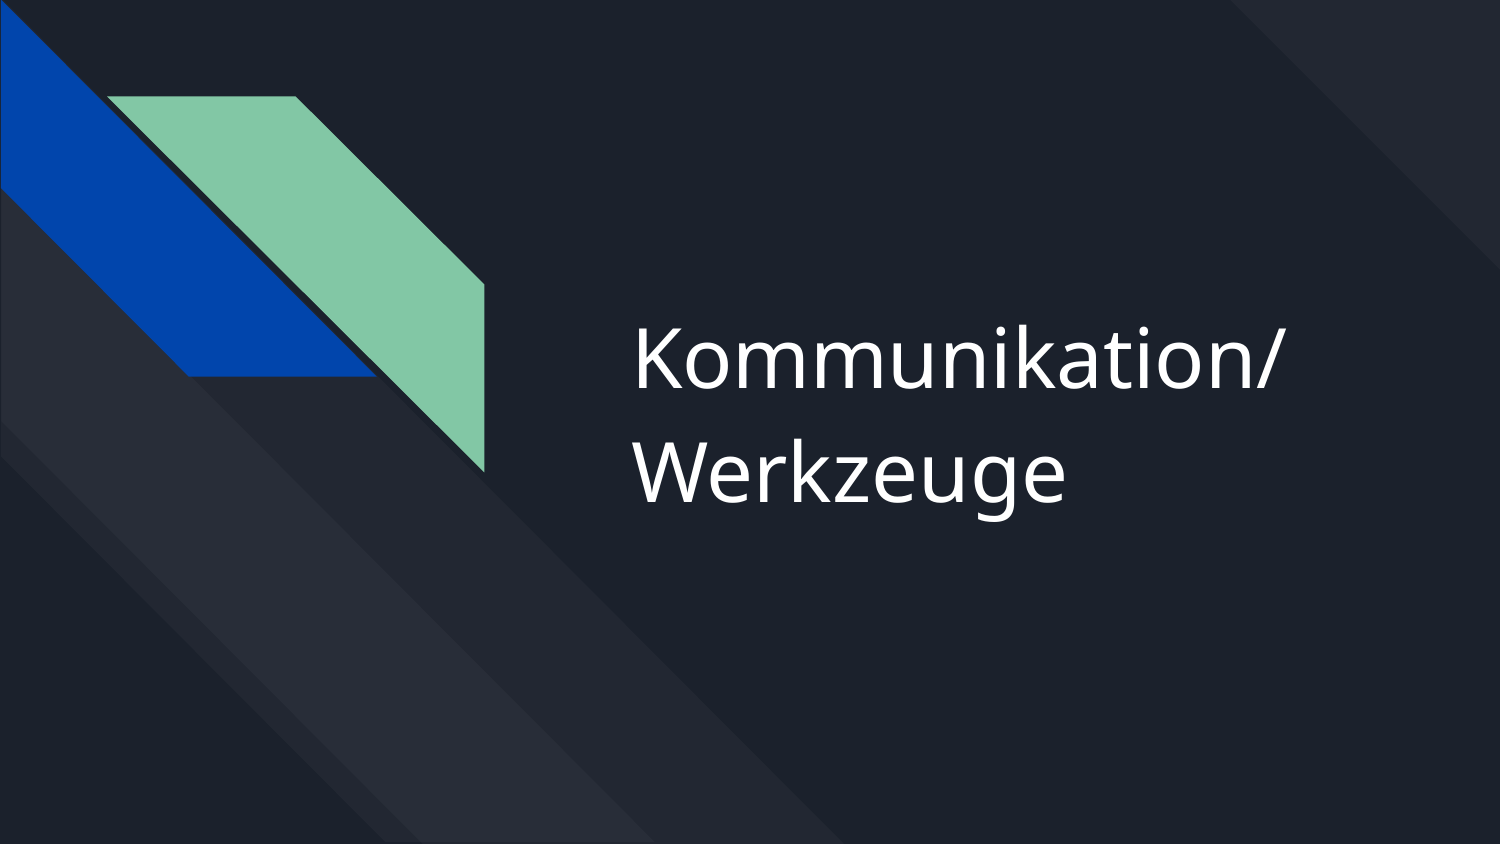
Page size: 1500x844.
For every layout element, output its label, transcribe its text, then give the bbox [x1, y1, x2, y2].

title Kommunikation/ Werkzeuge [616, 284, 1440, 544]
